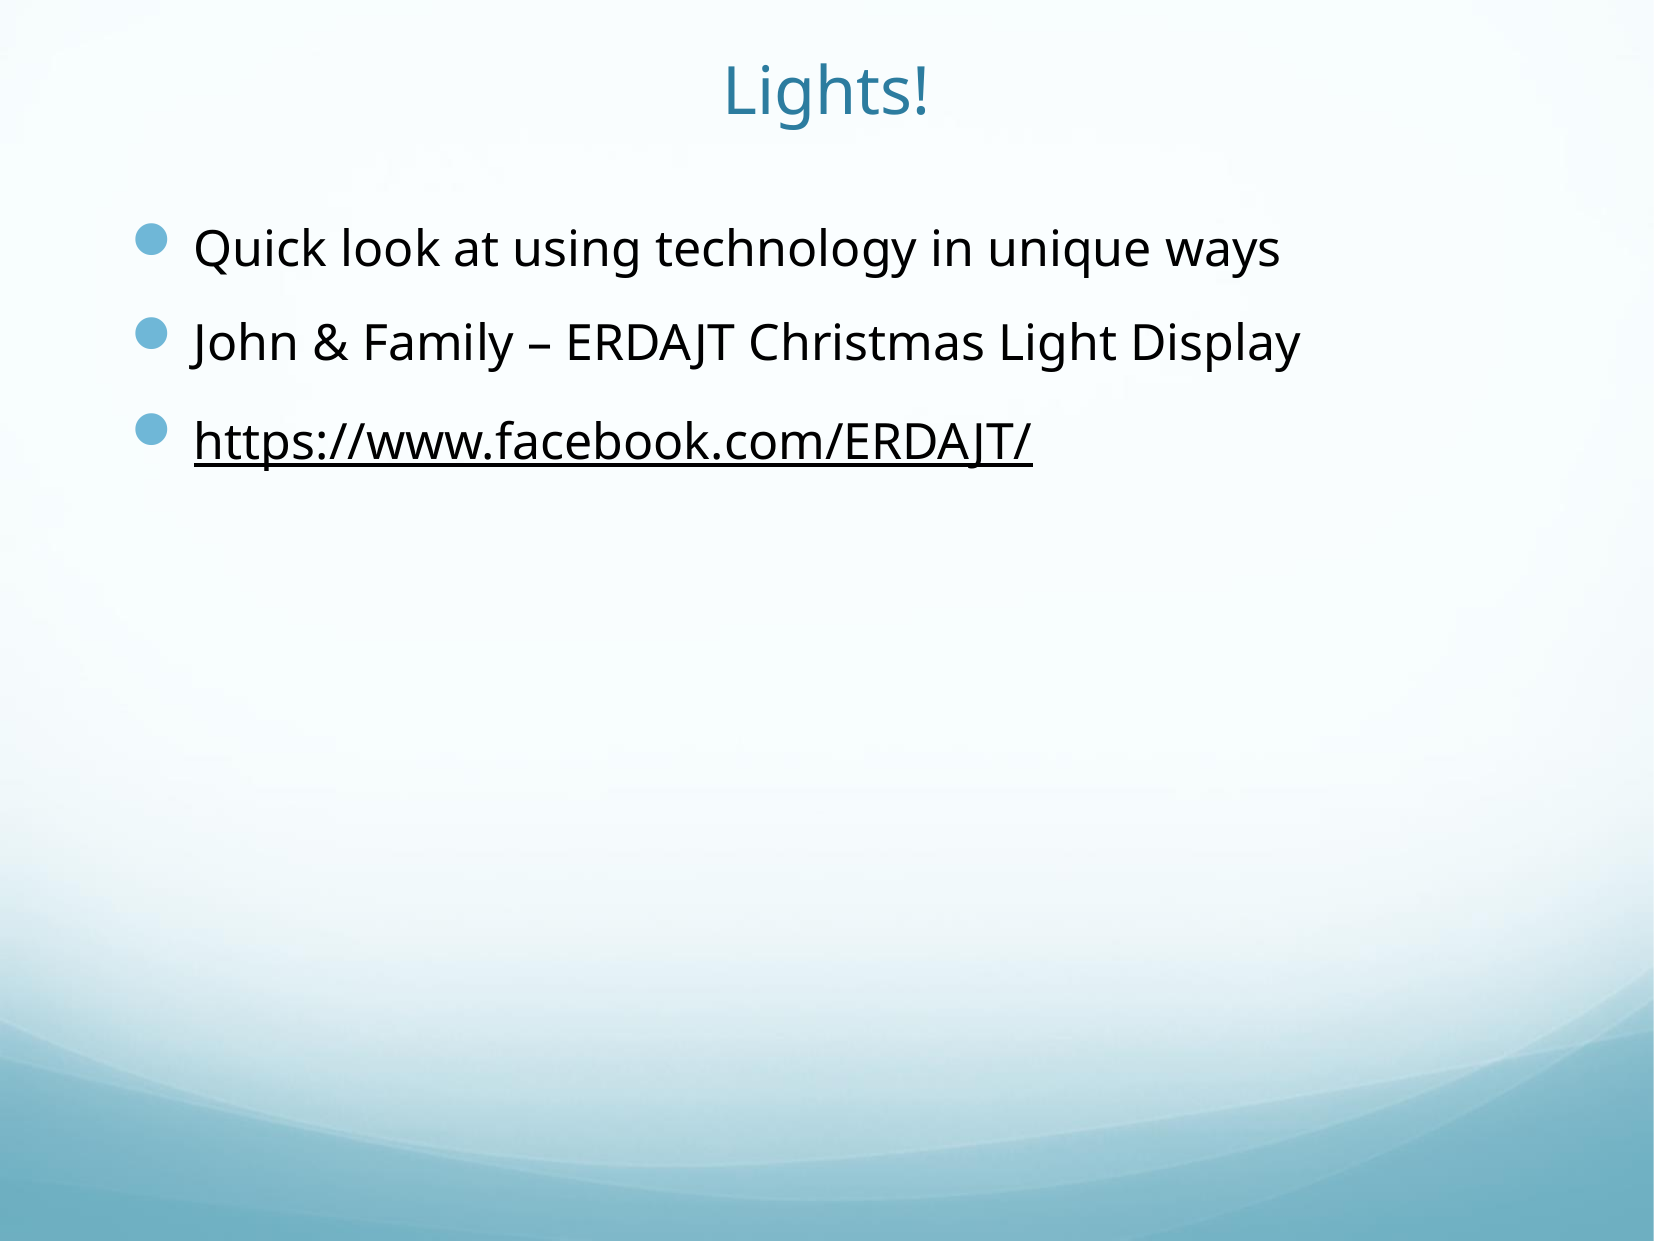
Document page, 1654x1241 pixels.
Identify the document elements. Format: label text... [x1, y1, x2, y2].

list Quick look at using technology in unique ways John & Family – ERDAJT Christmas Light Display https://www.facebook.com/ERDAJT/ [114, 220, 1624, 1171]
picture [0, 0, 1654, 1241]
title Lights! [99, 0, 1554, 137]
